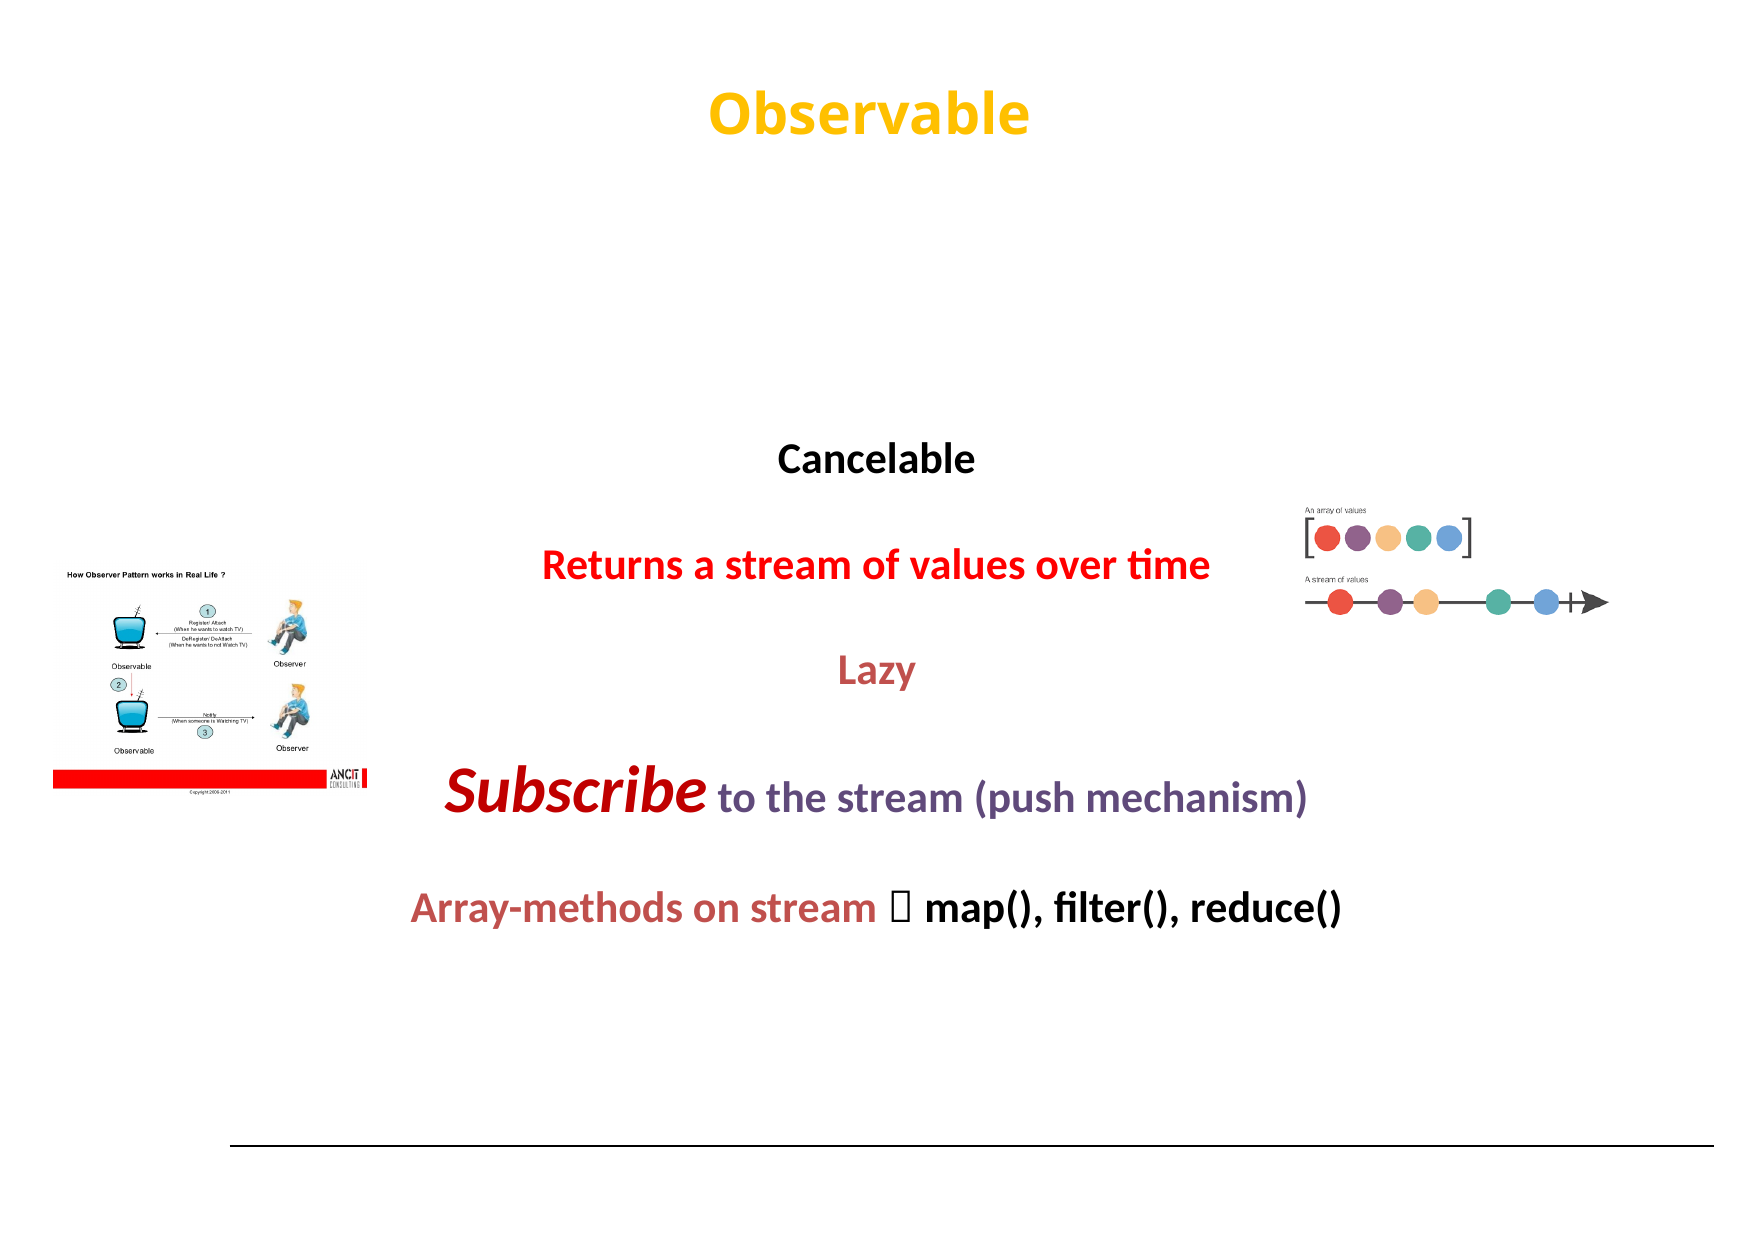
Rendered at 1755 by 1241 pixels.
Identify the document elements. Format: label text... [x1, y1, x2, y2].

text_box Cancelable Returns a stream of values over time Lazy Subscribe to the stream (push mechanism) Array-methods on stream  map(), filter(), reduce() [263, 370, 1491, 1241]
title Observable [207, 77, 1547, 147]
picture [1299, 501, 1614, 621]
picture [53, 560, 367, 796]
